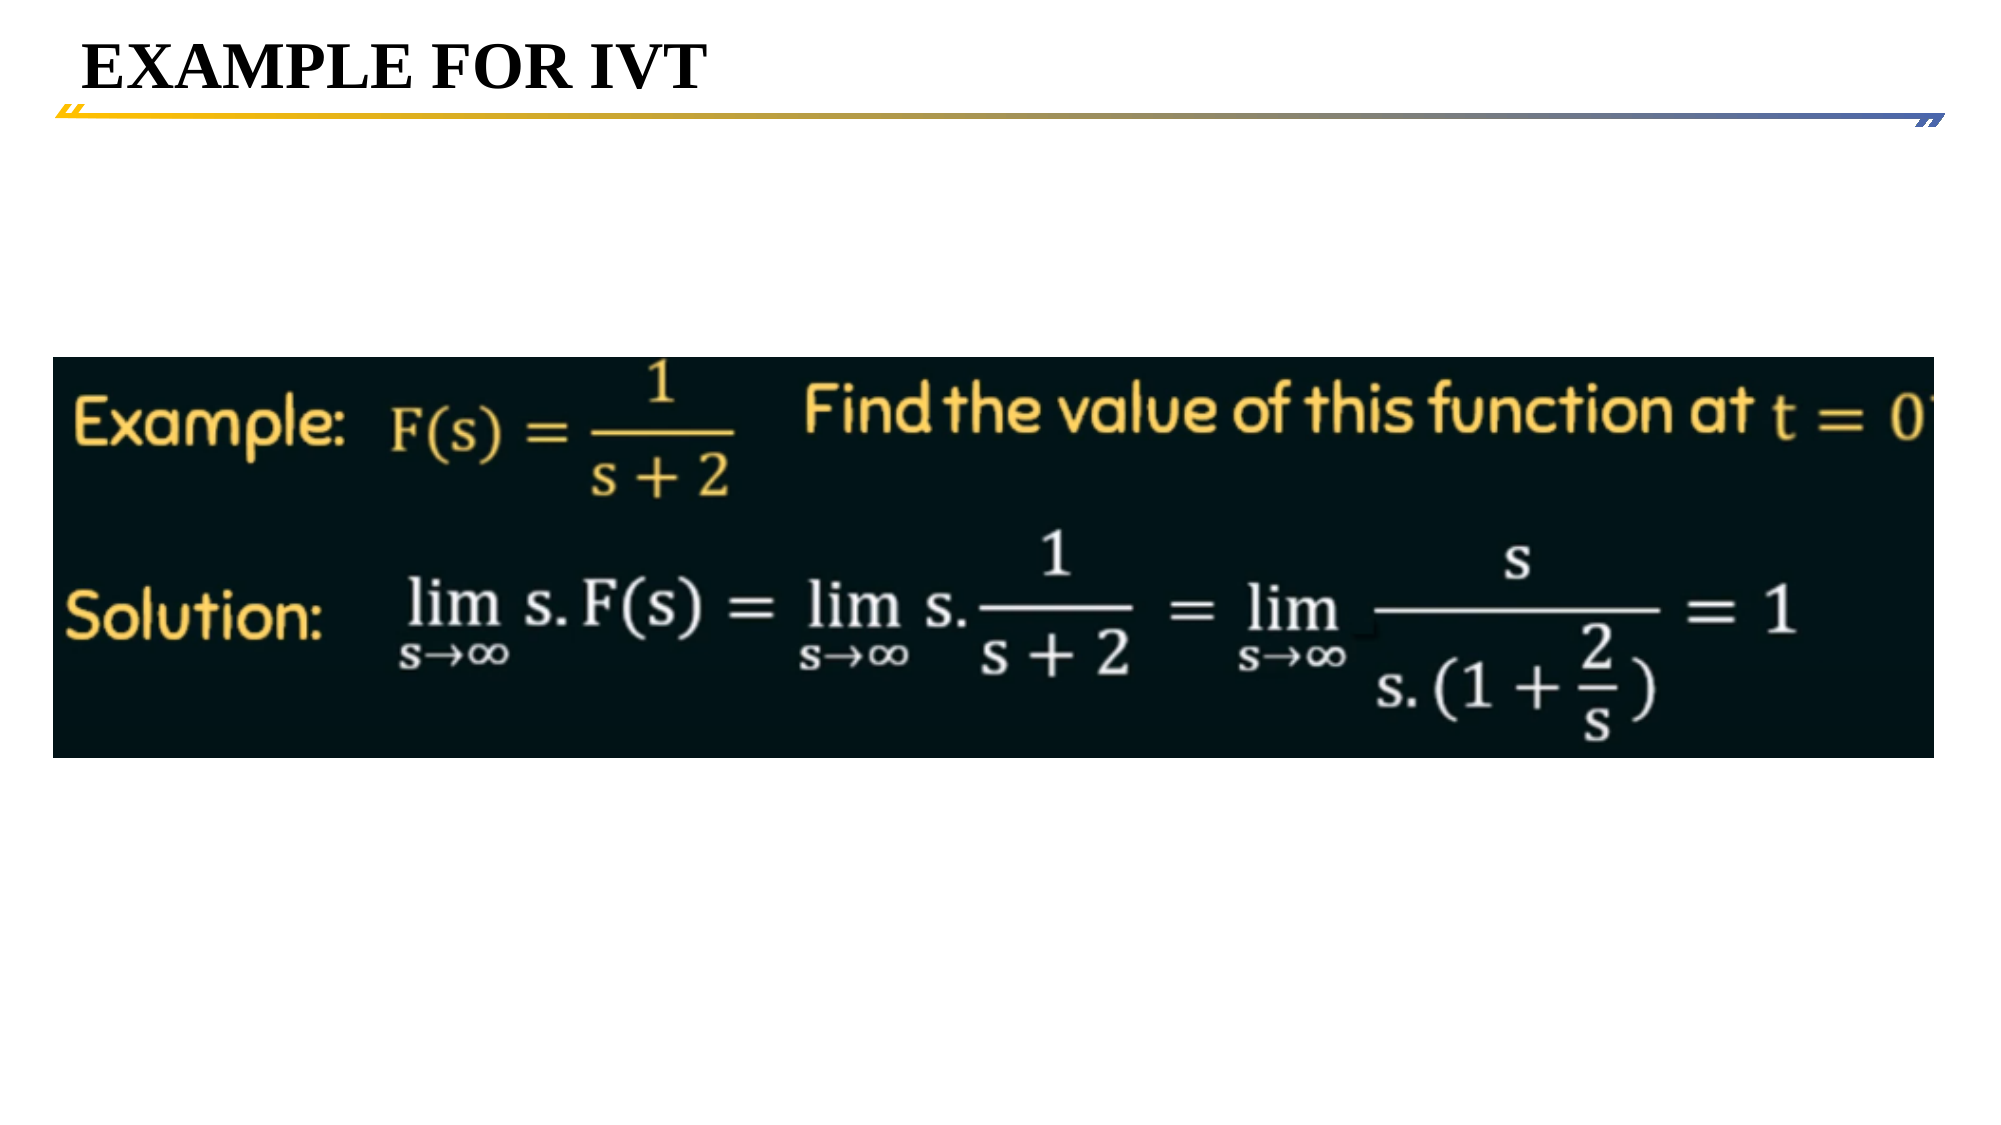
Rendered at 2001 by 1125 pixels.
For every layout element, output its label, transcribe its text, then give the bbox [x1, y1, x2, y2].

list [53, 357, 1934, 758]
title EXAMPLE FOR IVT [66, 0, 1934, 111]
